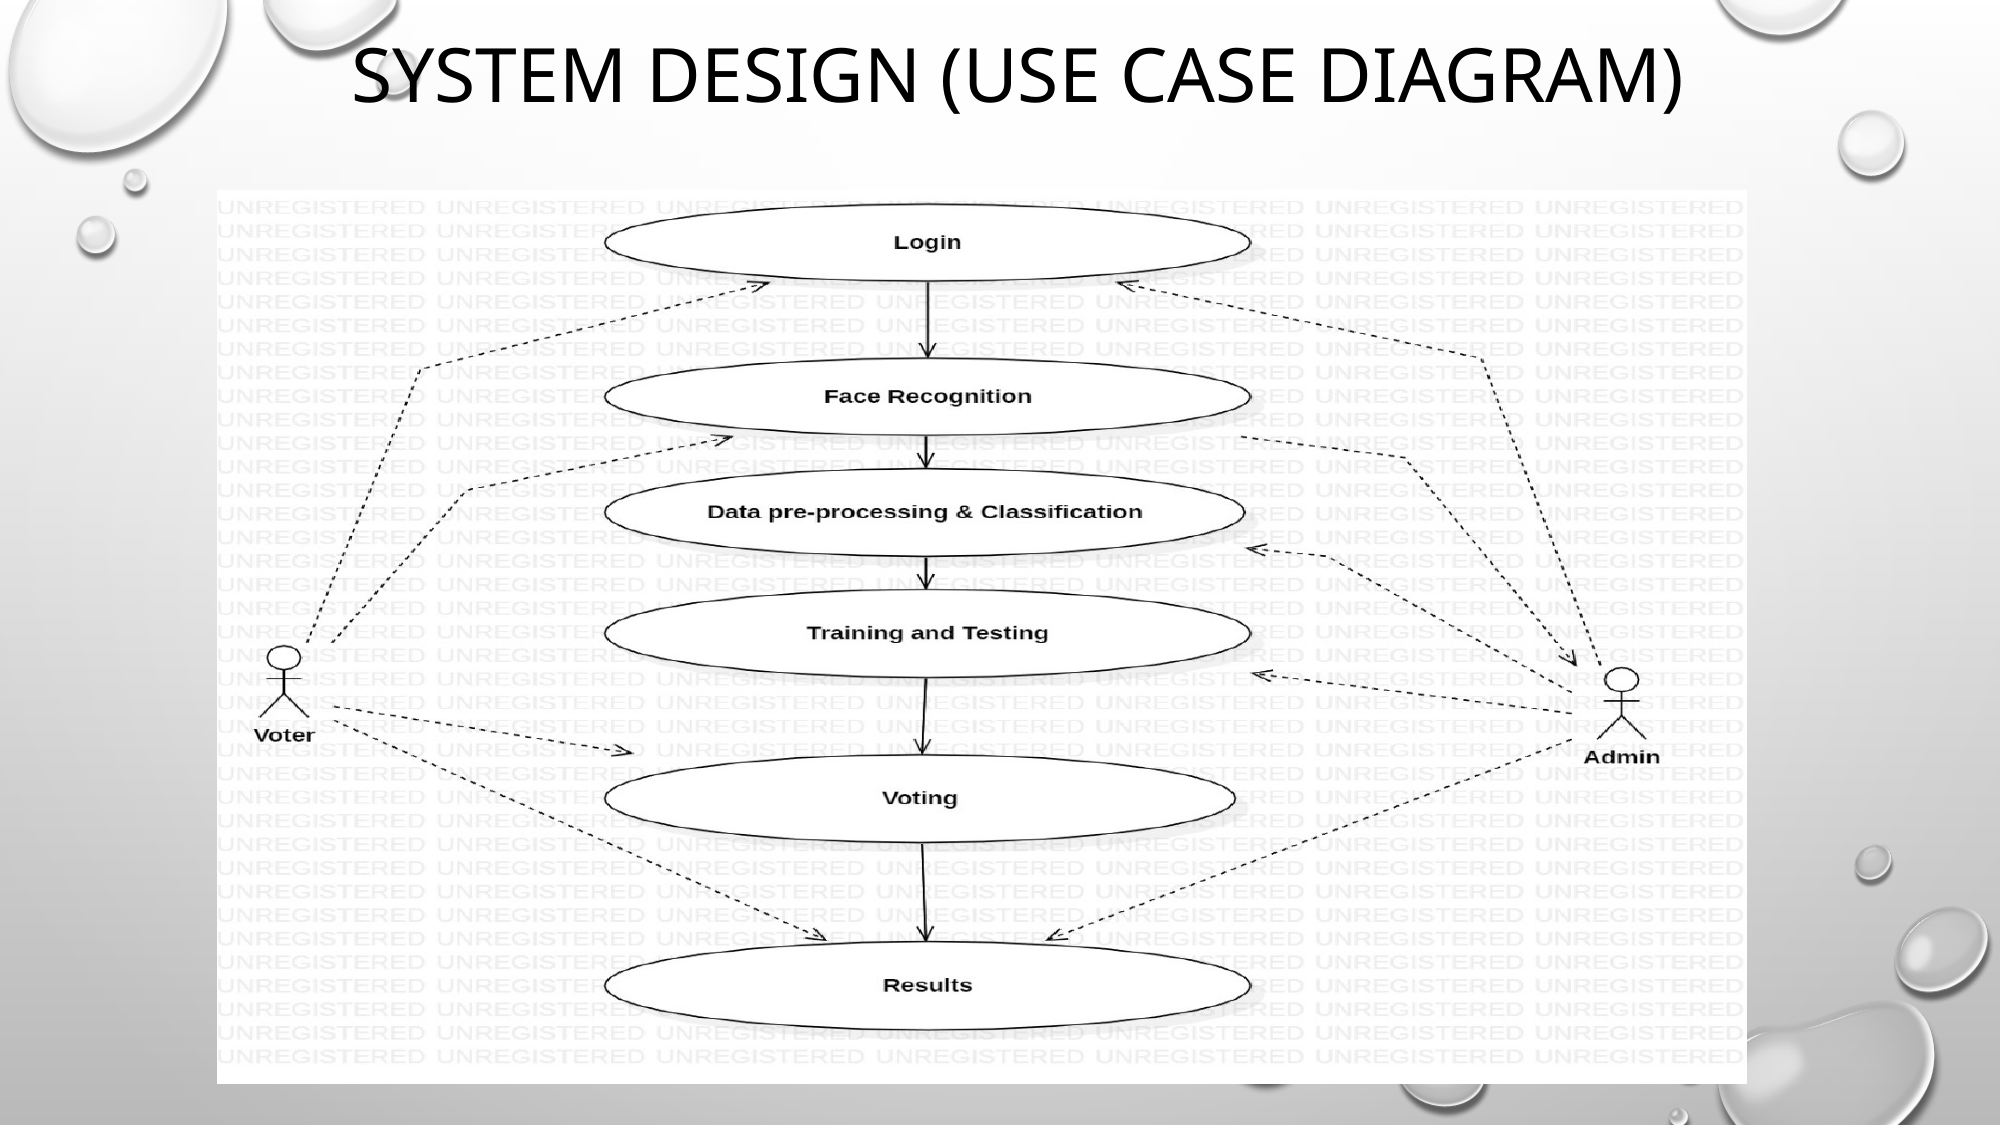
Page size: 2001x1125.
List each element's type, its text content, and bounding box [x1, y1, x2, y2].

title System design (use case diagram) [168, 16, 1869, 140]
picture [0, 0, 2000, 1125]
